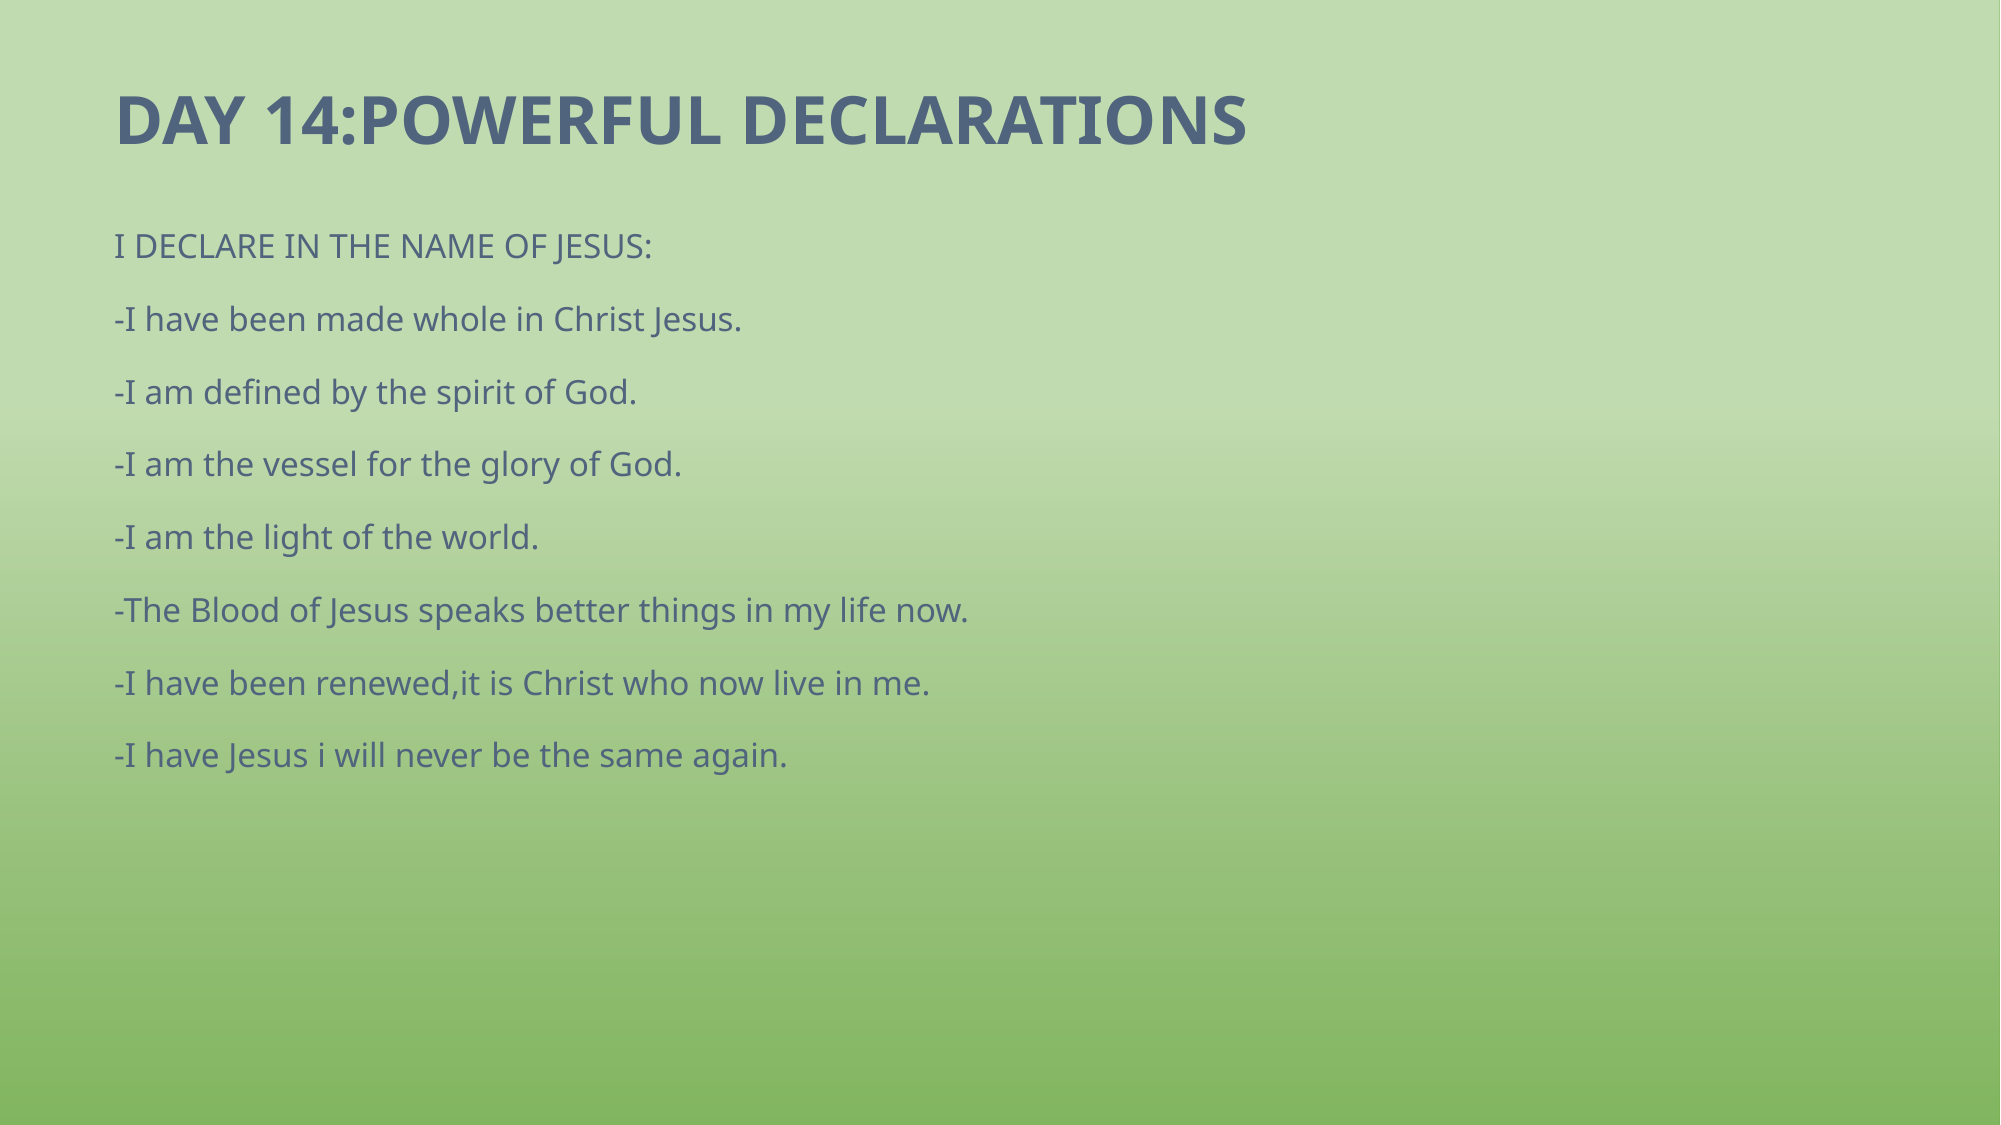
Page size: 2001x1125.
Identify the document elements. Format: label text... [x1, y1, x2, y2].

title DAY 14:POWERFUL DECLARATIONS [114, 59, 1886, 178]
list I DECLARE IN THE NAME OF JESUS: -I have been made whole in Christ Jesus. -I am defined by the spirit of God. -I am the vessel for the glory of God. -I am the light of the world. -The Blood of Jesus speaks better things in my life now. -I have been renewed,it is Christ who now live in me. -I have Jesus i will never be the same again. [114, 213, 1886, 1013]
